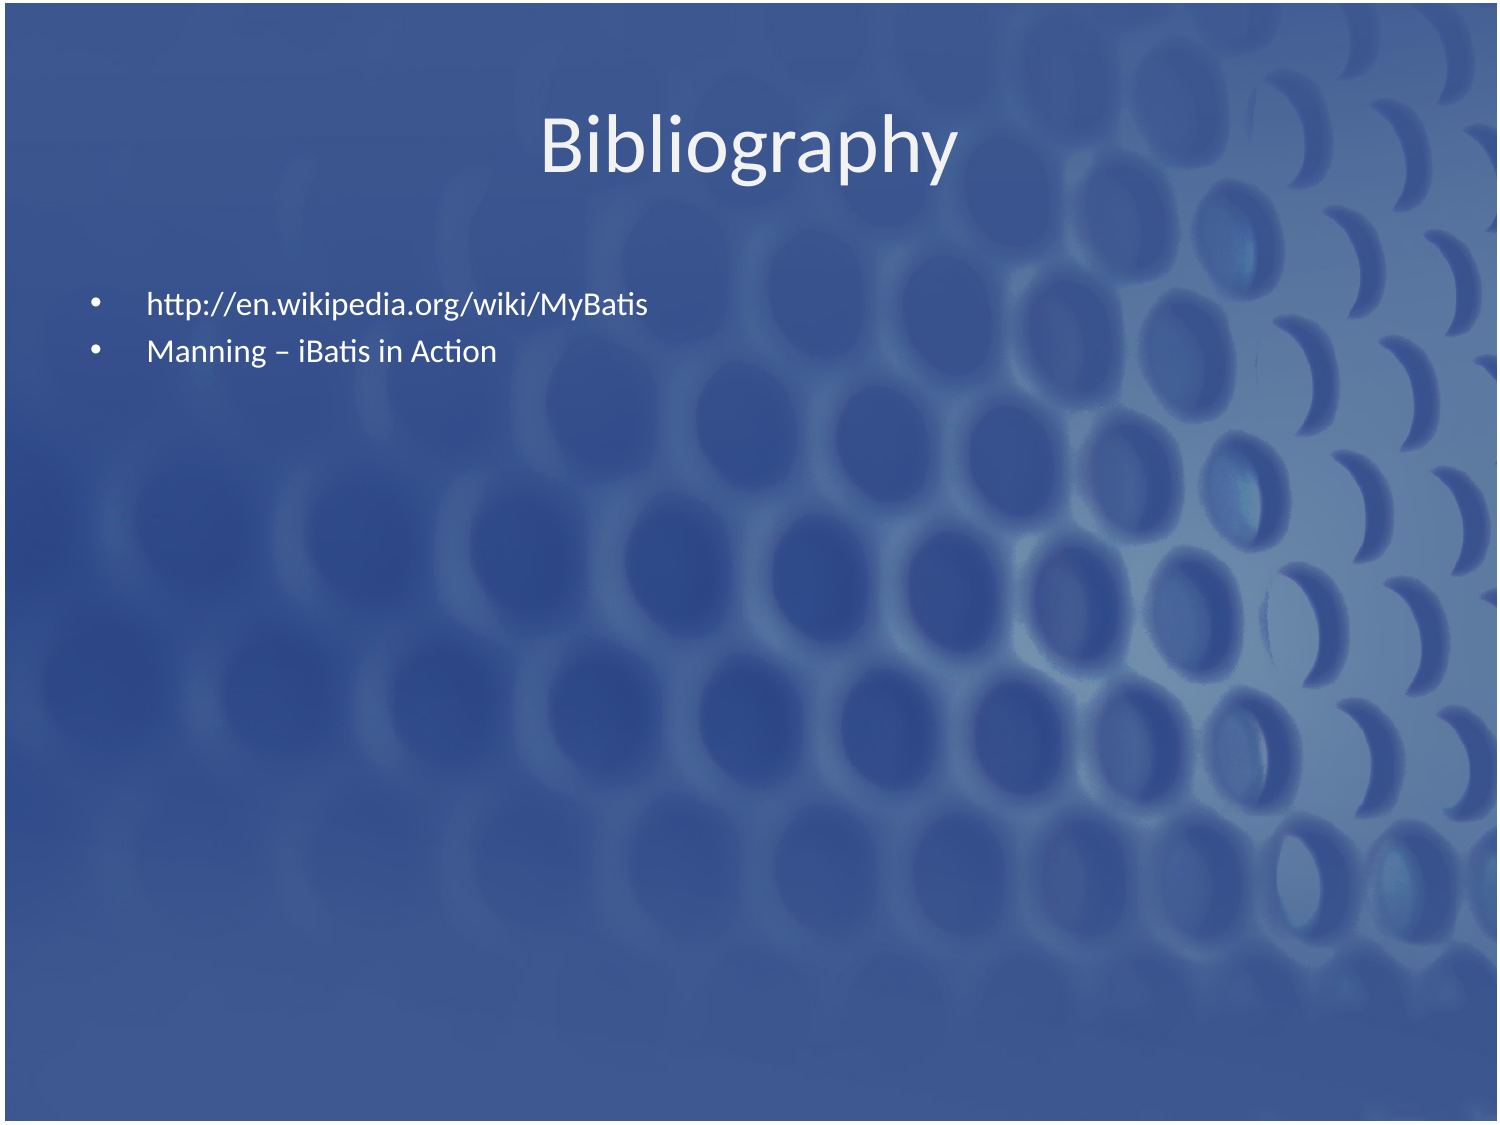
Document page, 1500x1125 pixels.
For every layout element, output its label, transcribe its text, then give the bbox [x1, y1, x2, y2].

title Bibliography [74, 44, 1426, 233]
list http://en.wikipedia.org/wiki/MyBatis Manning – iBatis in Action [74, 274, 1463, 1076]
picture [0, 0, 1500, 1125]
